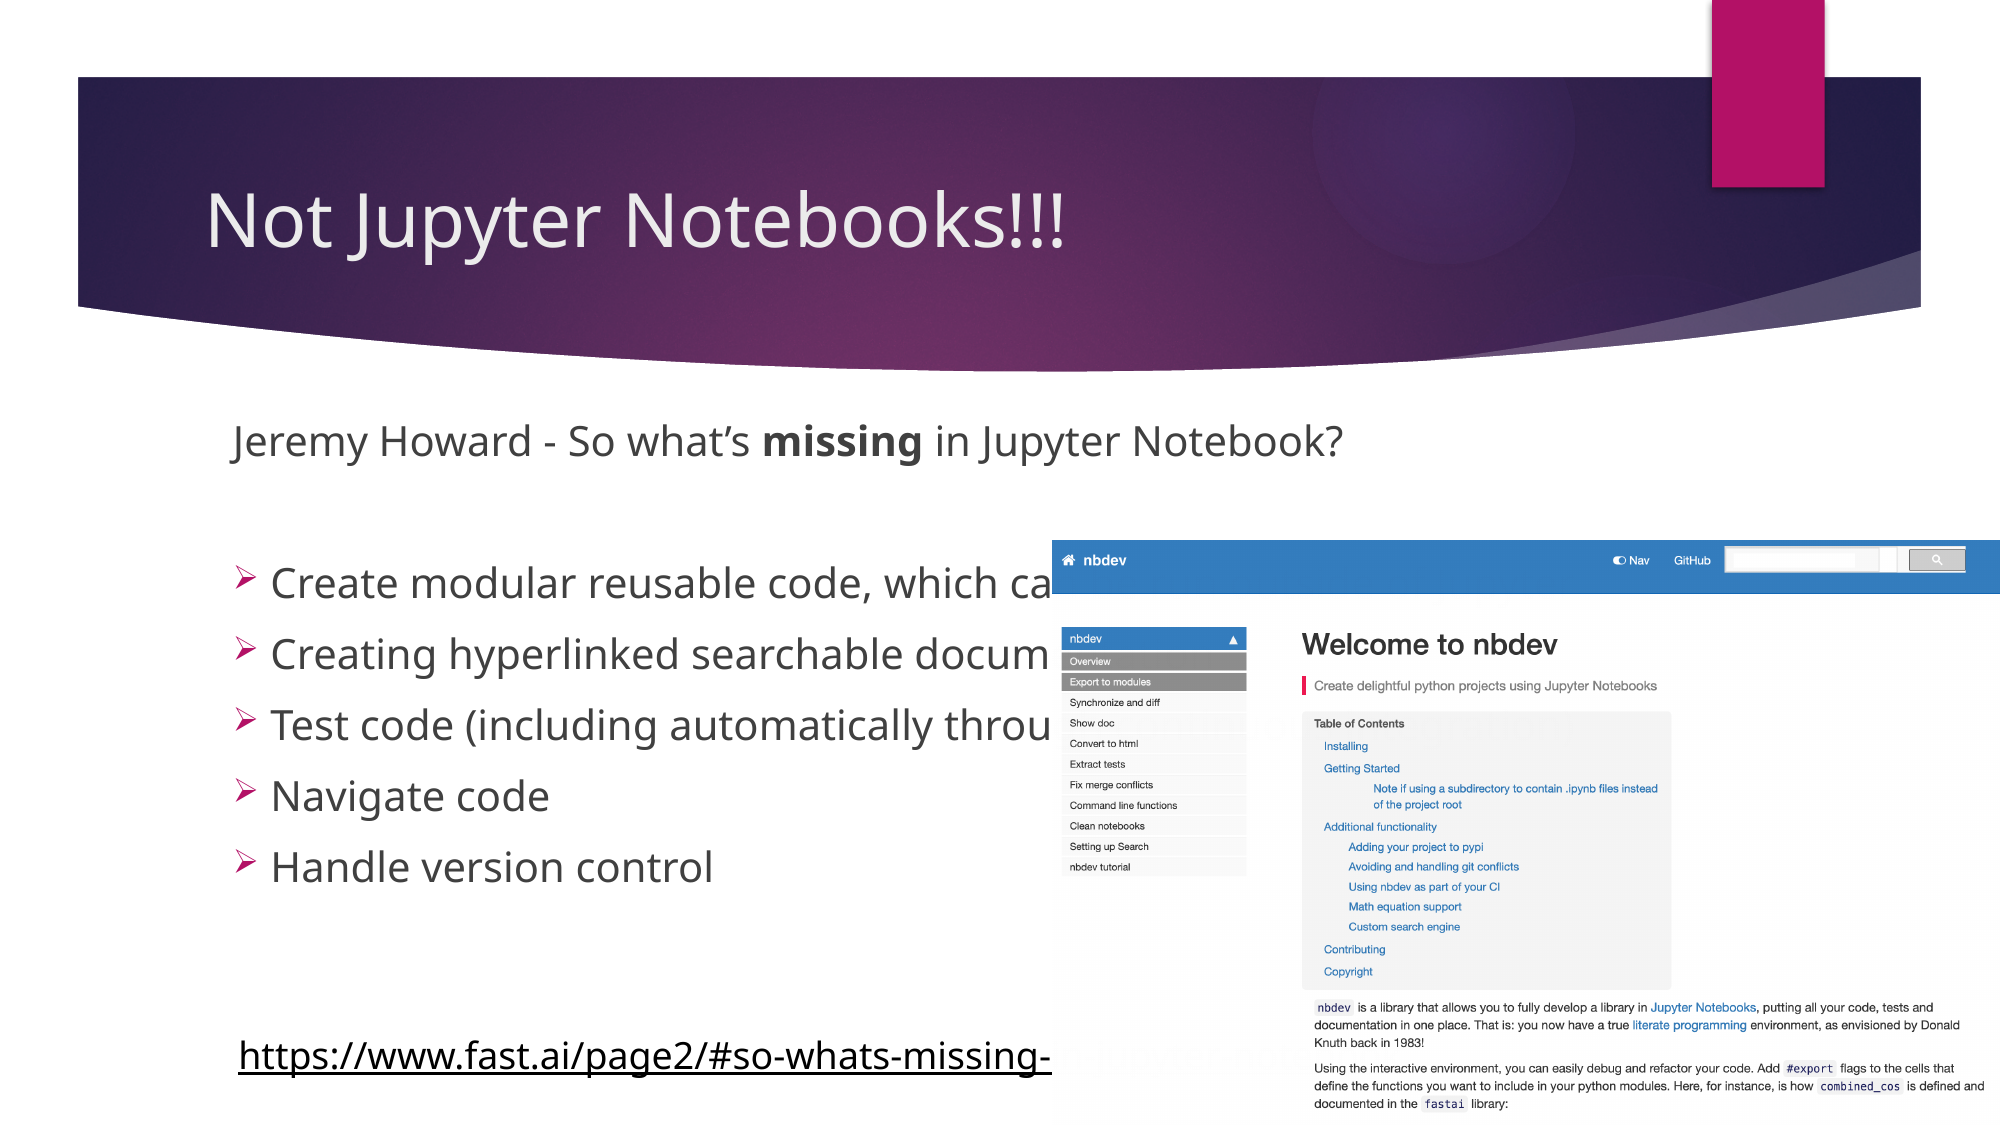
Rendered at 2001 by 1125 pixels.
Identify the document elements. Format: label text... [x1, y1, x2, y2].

list Jeremy Howard - So what’s missing in Jupyter Notebook? Create modular reusable code, which can be run outside of Jupyter Creating hyperlinked searchable documentation Test code (including automatically through continuous integration) Navigate code Handle version control [67, 407, 1979, 966]
title Not Jupyter Notebooks!!! [189, 159, 1627, 276]
picture [1051, 540, 2000, 1125]
text_box https://www.fast.ai/page2/#so-whats-missing-in-jupyter-notebook [223, 1024, 1046, 1091]
